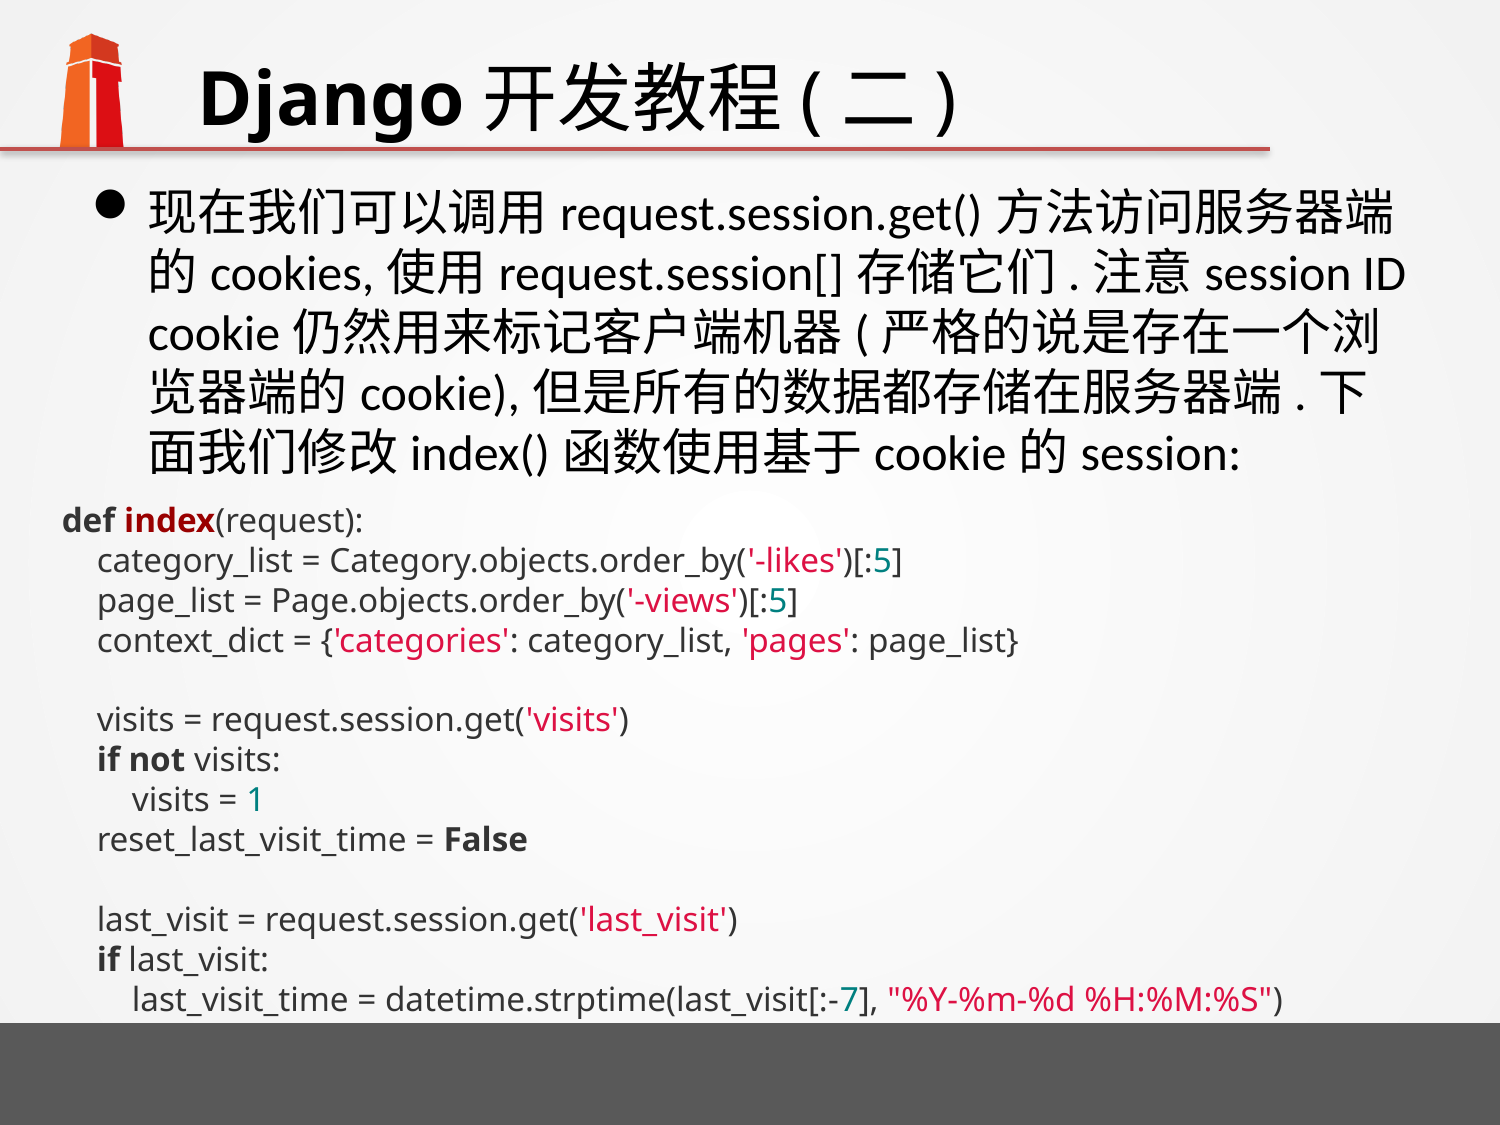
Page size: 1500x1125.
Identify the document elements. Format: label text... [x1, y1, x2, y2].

picture [16, 11, 166, 147]
text_box def index(request): category_list = Category.objects.order_by('-likes')[:5] page_list = Page.objects.order_by('-views')[:5] context_dict = {'categories': category_list, 'pages': page_list} visits = request.session.get('visits') if not visits: visits = 1 reset_last_visit_time = False last_visit = request.session.get('last_visit') if last_visit: last_visit_time = datetime.strptime(last_visit[:-7], "%Y-%m-%d %H:%M:%S") [47, 491, 1500, 1026]
list 现在我们可以调用request.session.get()方法访问服务器端的cookies,使用request.session[]存储它们.注意session ID cookie仍然用来标记客户端机器(严格的说是存在一个浏览器端的cookie),但是所有的数据都存储在服务器端.下面我们修改index()函数使用基于cookie的session: [76, 172, 1427, 491]
title Django开发教程(二) [183, 42, 1270, 149]
